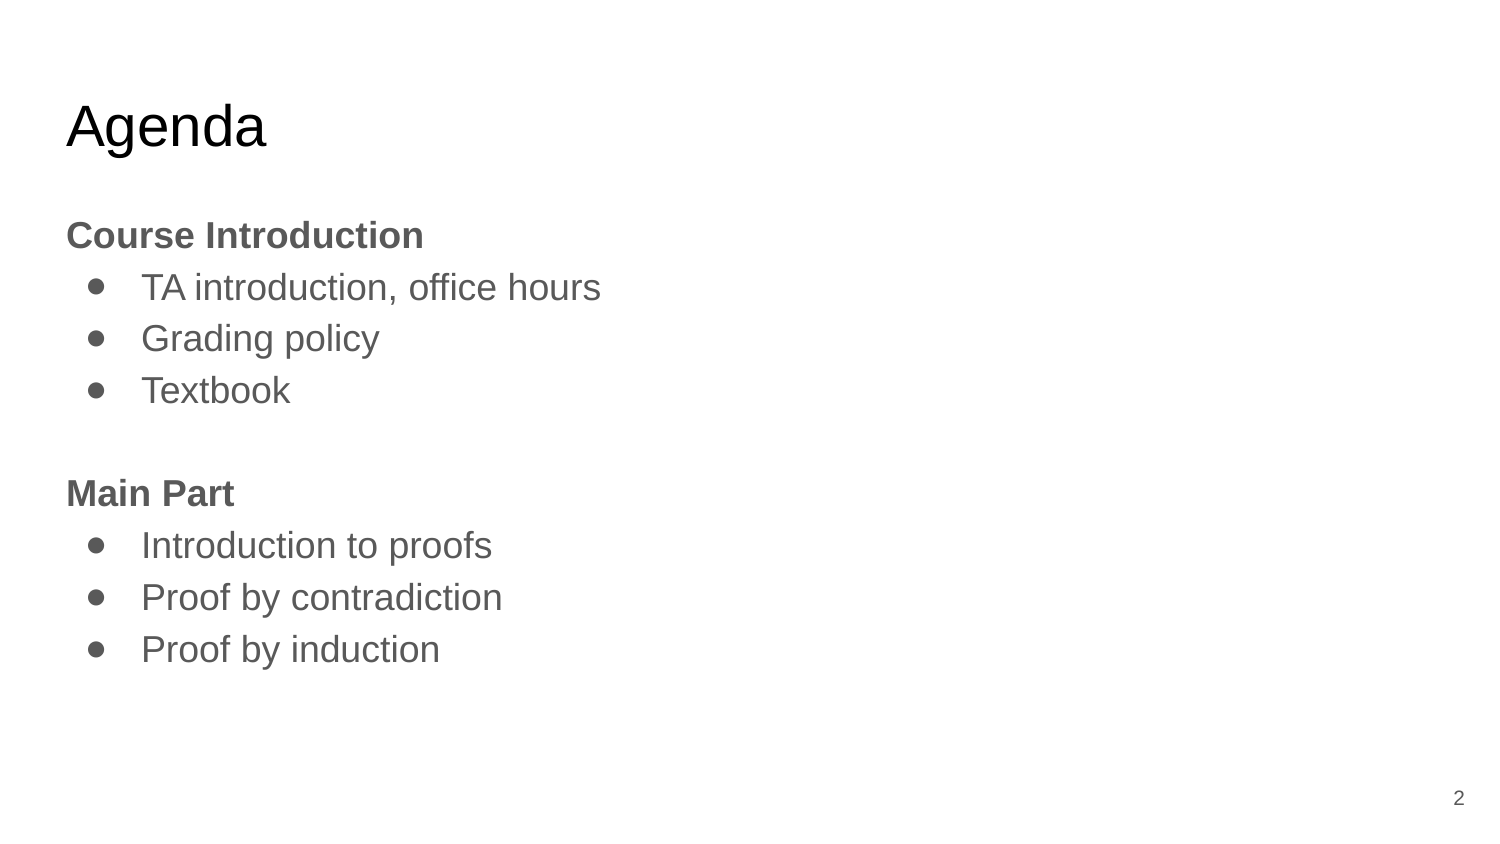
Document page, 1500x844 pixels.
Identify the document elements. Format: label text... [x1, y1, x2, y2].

title Agenda [51, 72, 1449, 167]
slide_number 2 [1389, 764, 1480, 830]
list Course Introduction TA introduction, office hours Grading policy Textbook Main Part Introduction to proofs Proof by contradiction Proof by induction [51, 189, 1449, 750]
